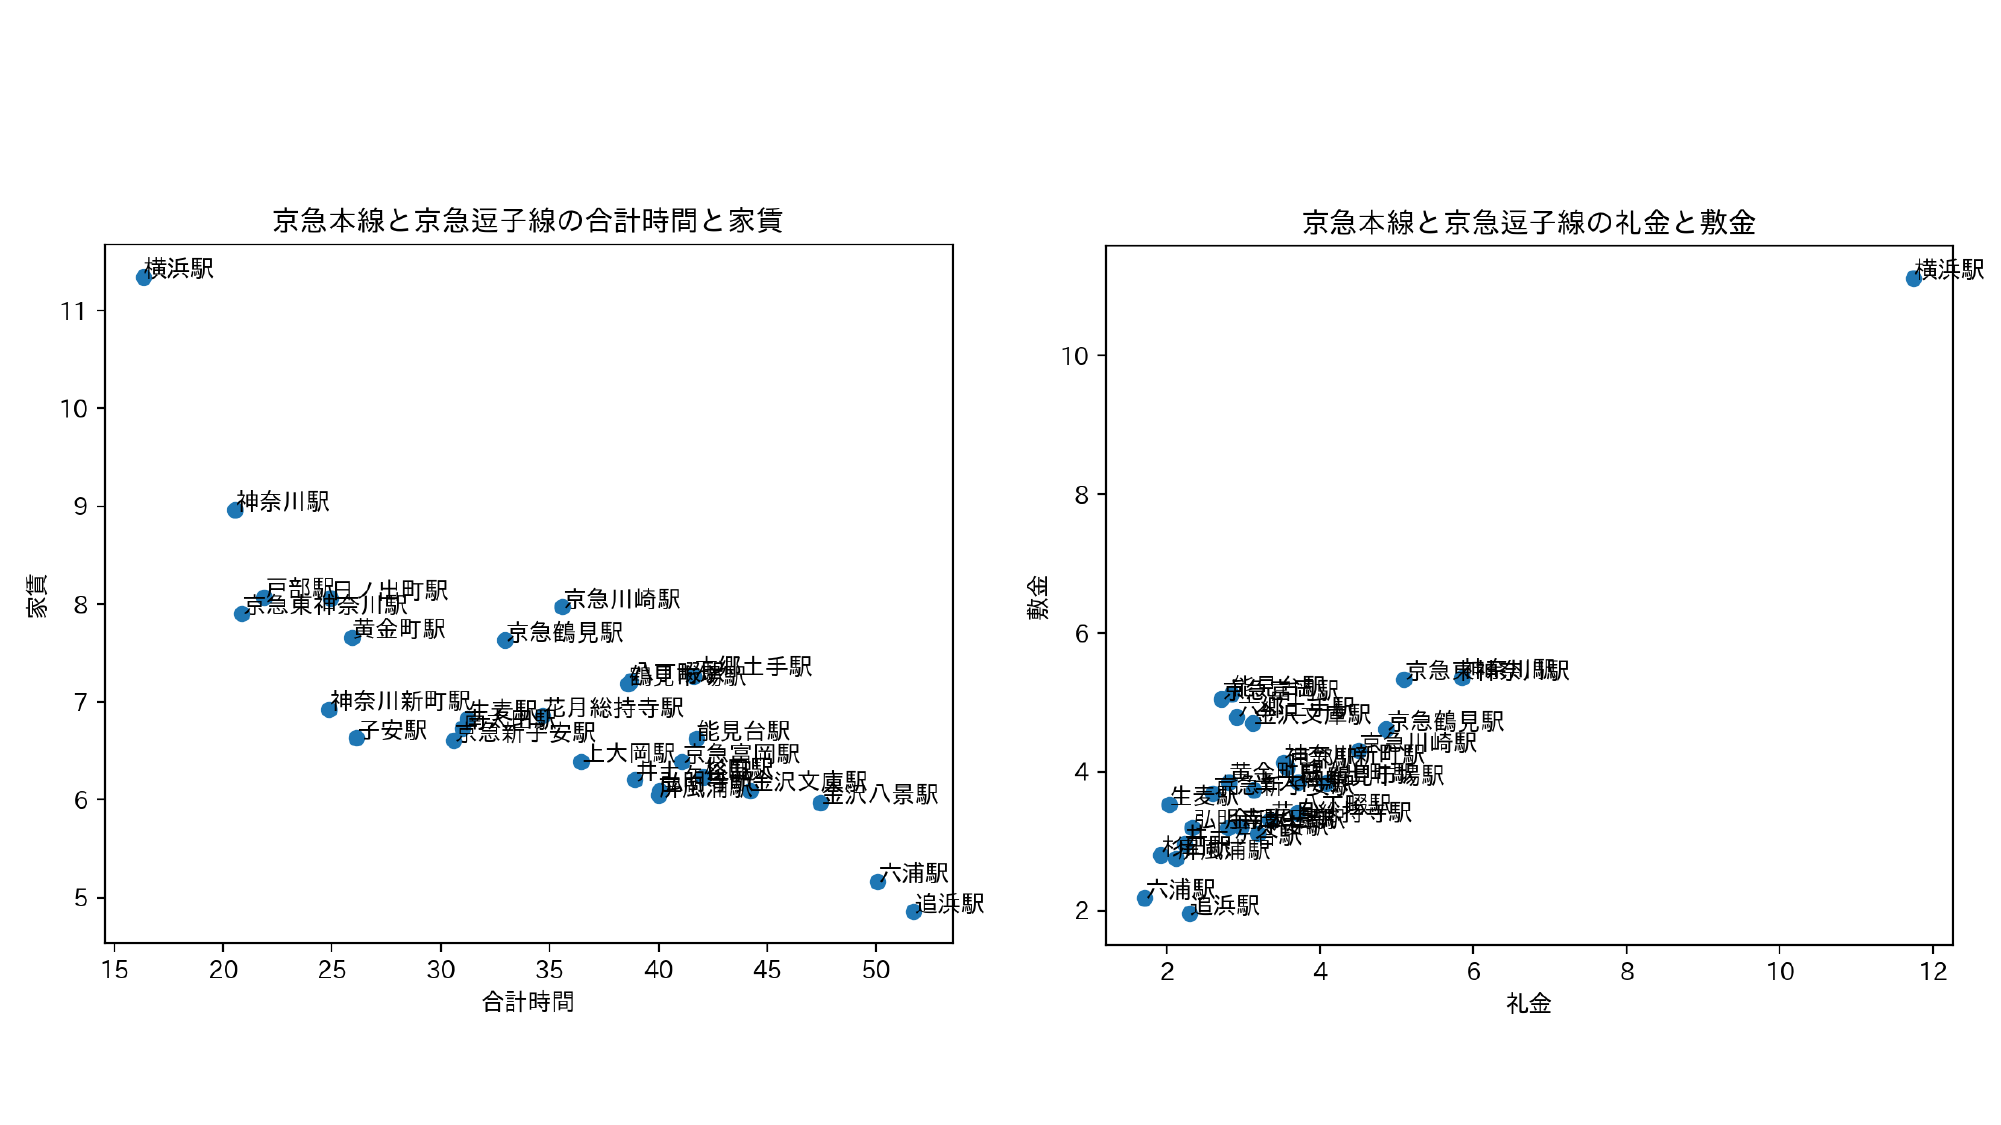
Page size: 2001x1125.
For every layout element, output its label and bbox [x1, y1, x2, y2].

list [9, 191, 1001, 1031]
picture [1010, 192, 2000, 1033]
